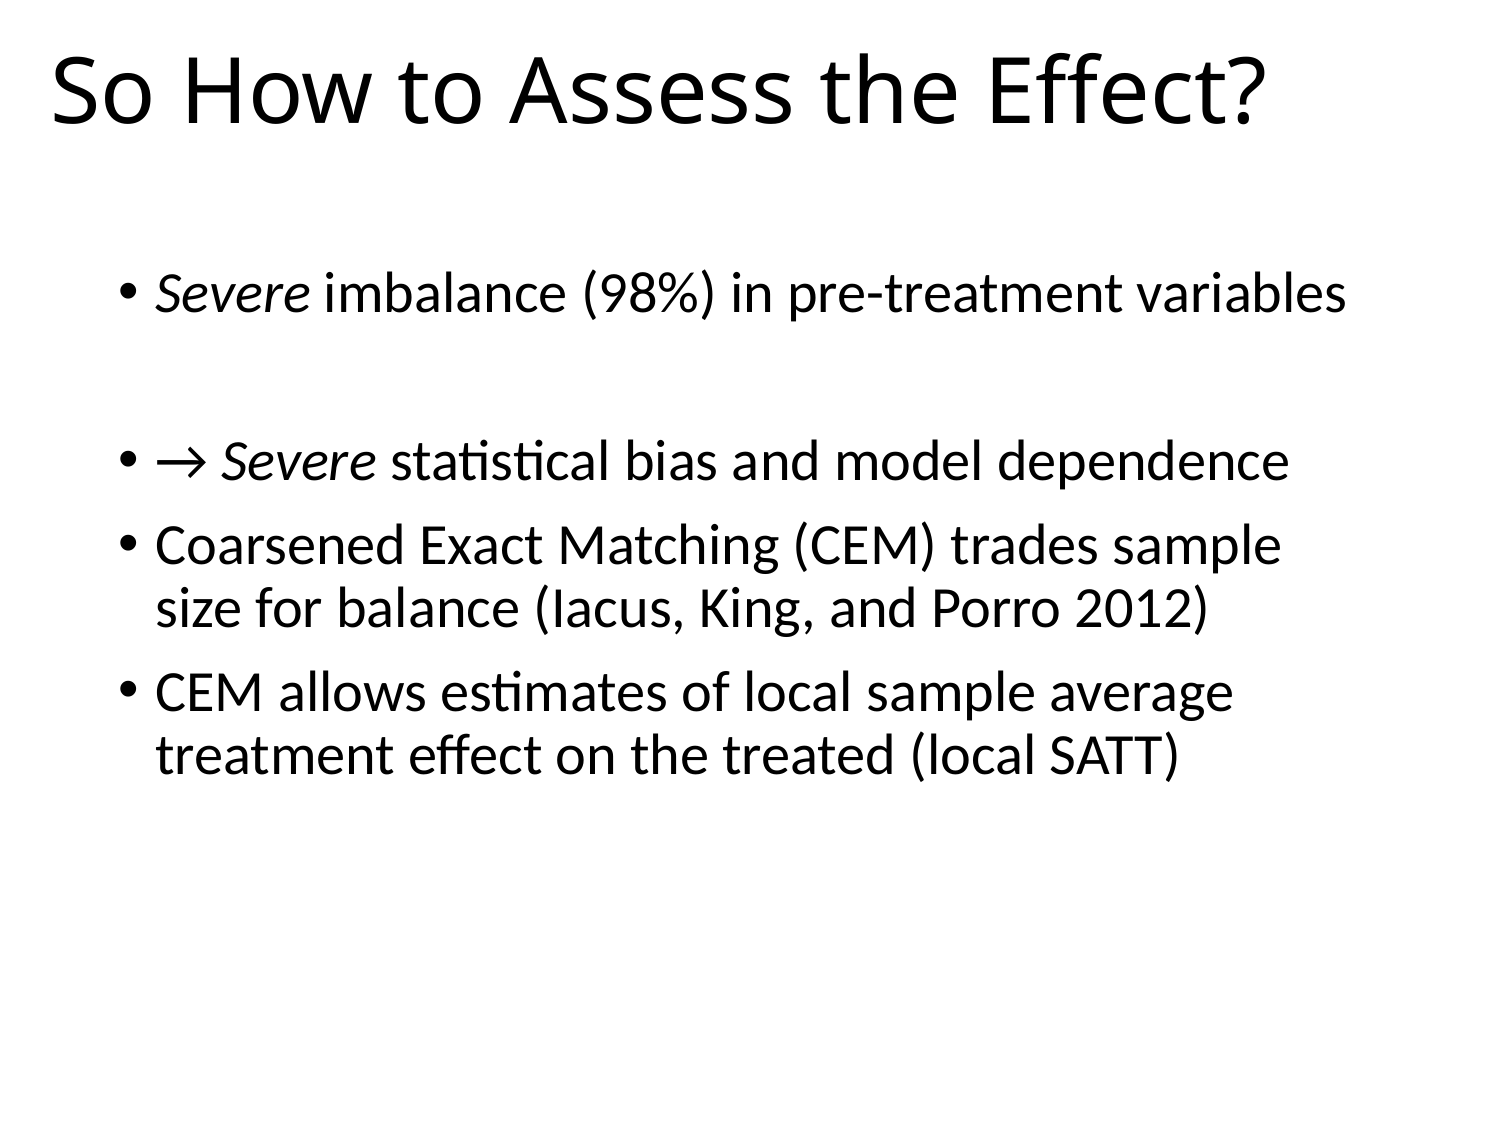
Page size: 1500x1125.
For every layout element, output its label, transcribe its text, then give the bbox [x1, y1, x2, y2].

title So How to Assess the Effect? [35, 30, 1330, 159]
list Severe imbalance (98%) in pre-treatment variables → Severe statistical bias and model dependence Coarsened Exact Matching (CEM) trades sample size for balance (Iacus, King, and Porro 2012) CEM allows estimates of local sample average treatment effect on the treated (local SATT) [103, 255, 1397, 1014]
